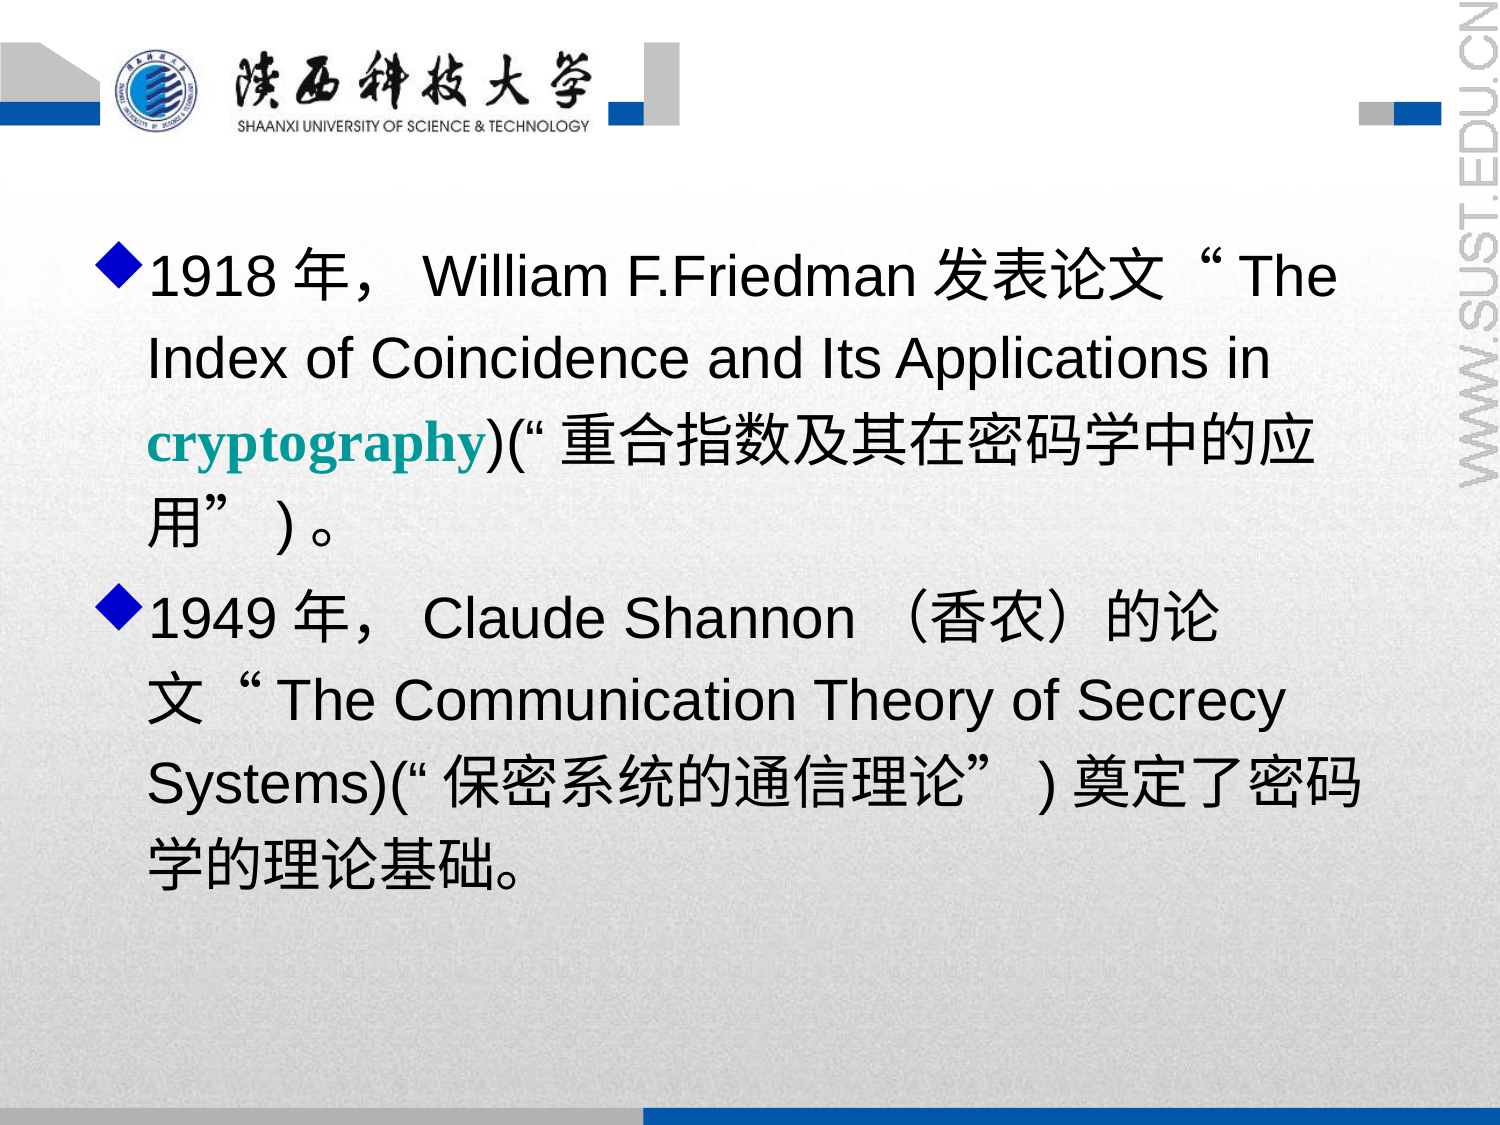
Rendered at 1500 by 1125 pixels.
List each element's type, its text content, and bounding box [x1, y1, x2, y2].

picture [0, 181, 1500, 1107]
text_box 1918年，William F.Friedman发表论文“The Index of Coincidence and Its Applications in cryptography)(“重合指数及其在密码学中的应用”)。 1949年，Claude Shannon（香农）的论文“The Communication Theory of Secrecy Systems)(“保密系统的通信理论”)奠定了密码学的理论基础。 [74, 217, 1425, 961]
picture [100, 30, 609, 148]
